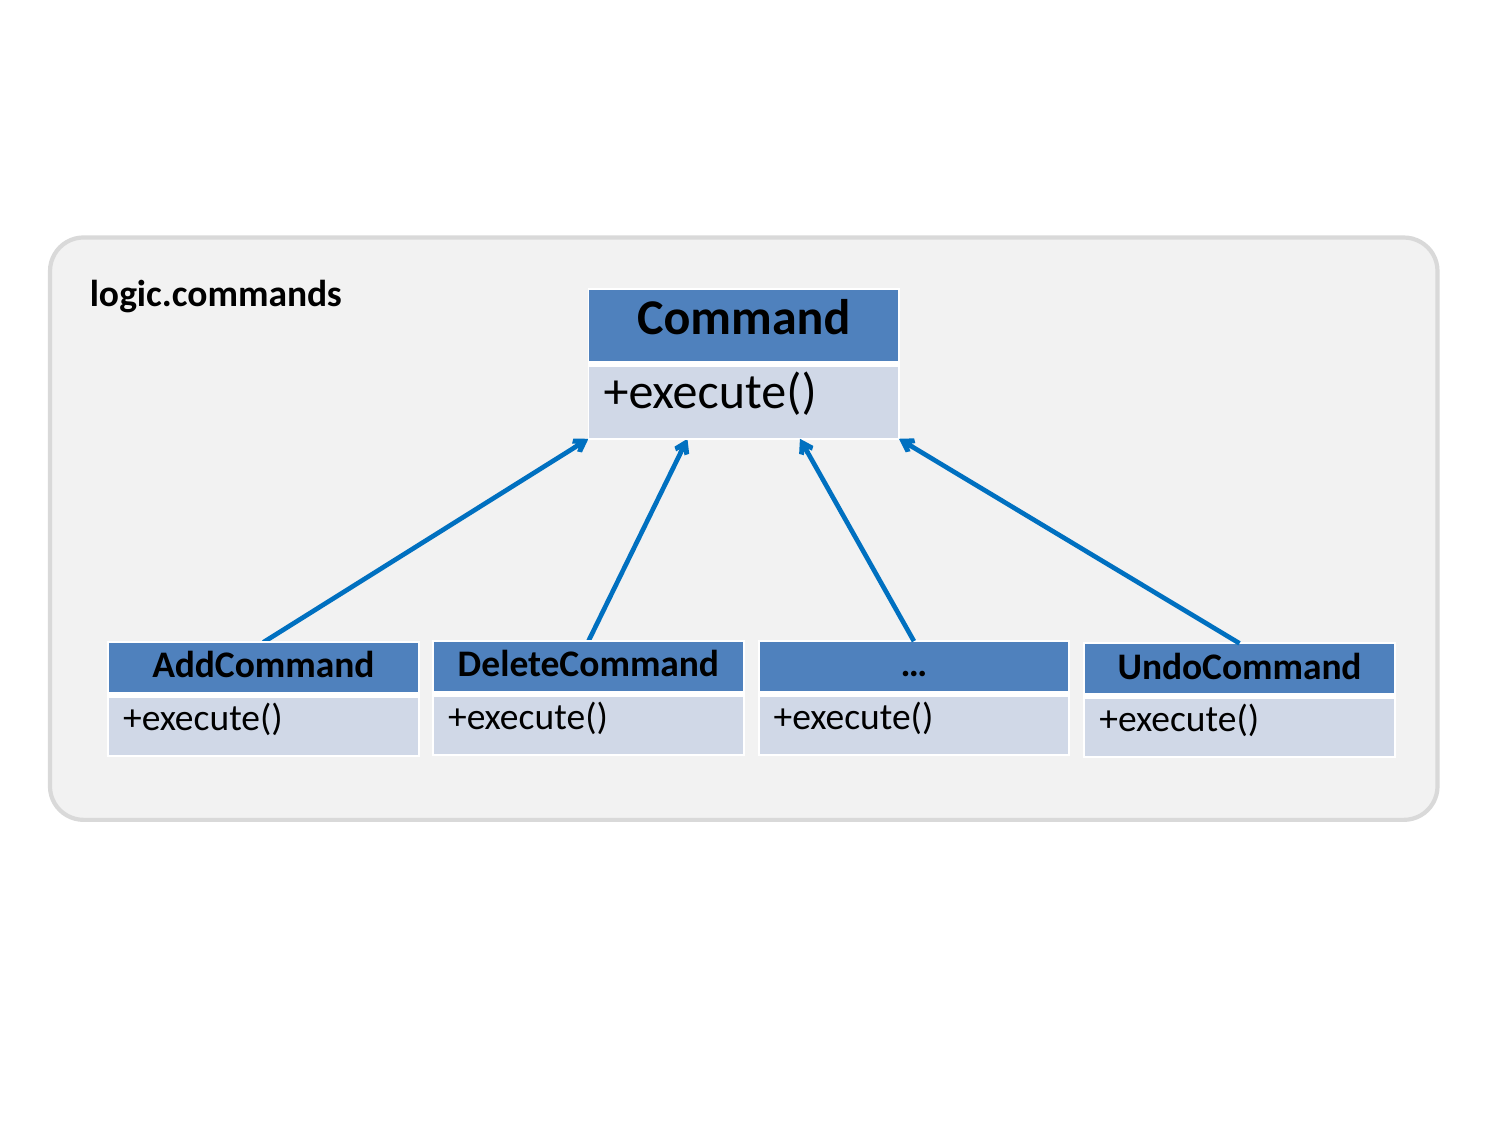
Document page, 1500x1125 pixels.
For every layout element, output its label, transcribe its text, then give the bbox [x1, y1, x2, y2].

table_cell +execute() [760, 697, 1068, 754]
text_box [47, 235, 1440, 822]
table_header Command [589, 290, 898, 361]
table_cell +execute() [589, 367, 898, 438]
table_header UndoCommand [1085, 644, 1394, 693]
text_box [799, 438, 897, 642]
table_header … [760, 642, 1068, 691]
text_box logic.commands [74, 261, 388, 321]
table_cell +execute() [1085, 699, 1394, 756]
table_header DeleteCommand [434, 642, 743, 691]
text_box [263, 438, 587, 643]
table_header AddCommand [109, 643, 418, 692]
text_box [588, 438, 688, 642]
table_cell +execute() [434, 697, 743, 754]
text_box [898, 438, 1240, 644]
table_cell +execute() [109, 698, 418, 755]
